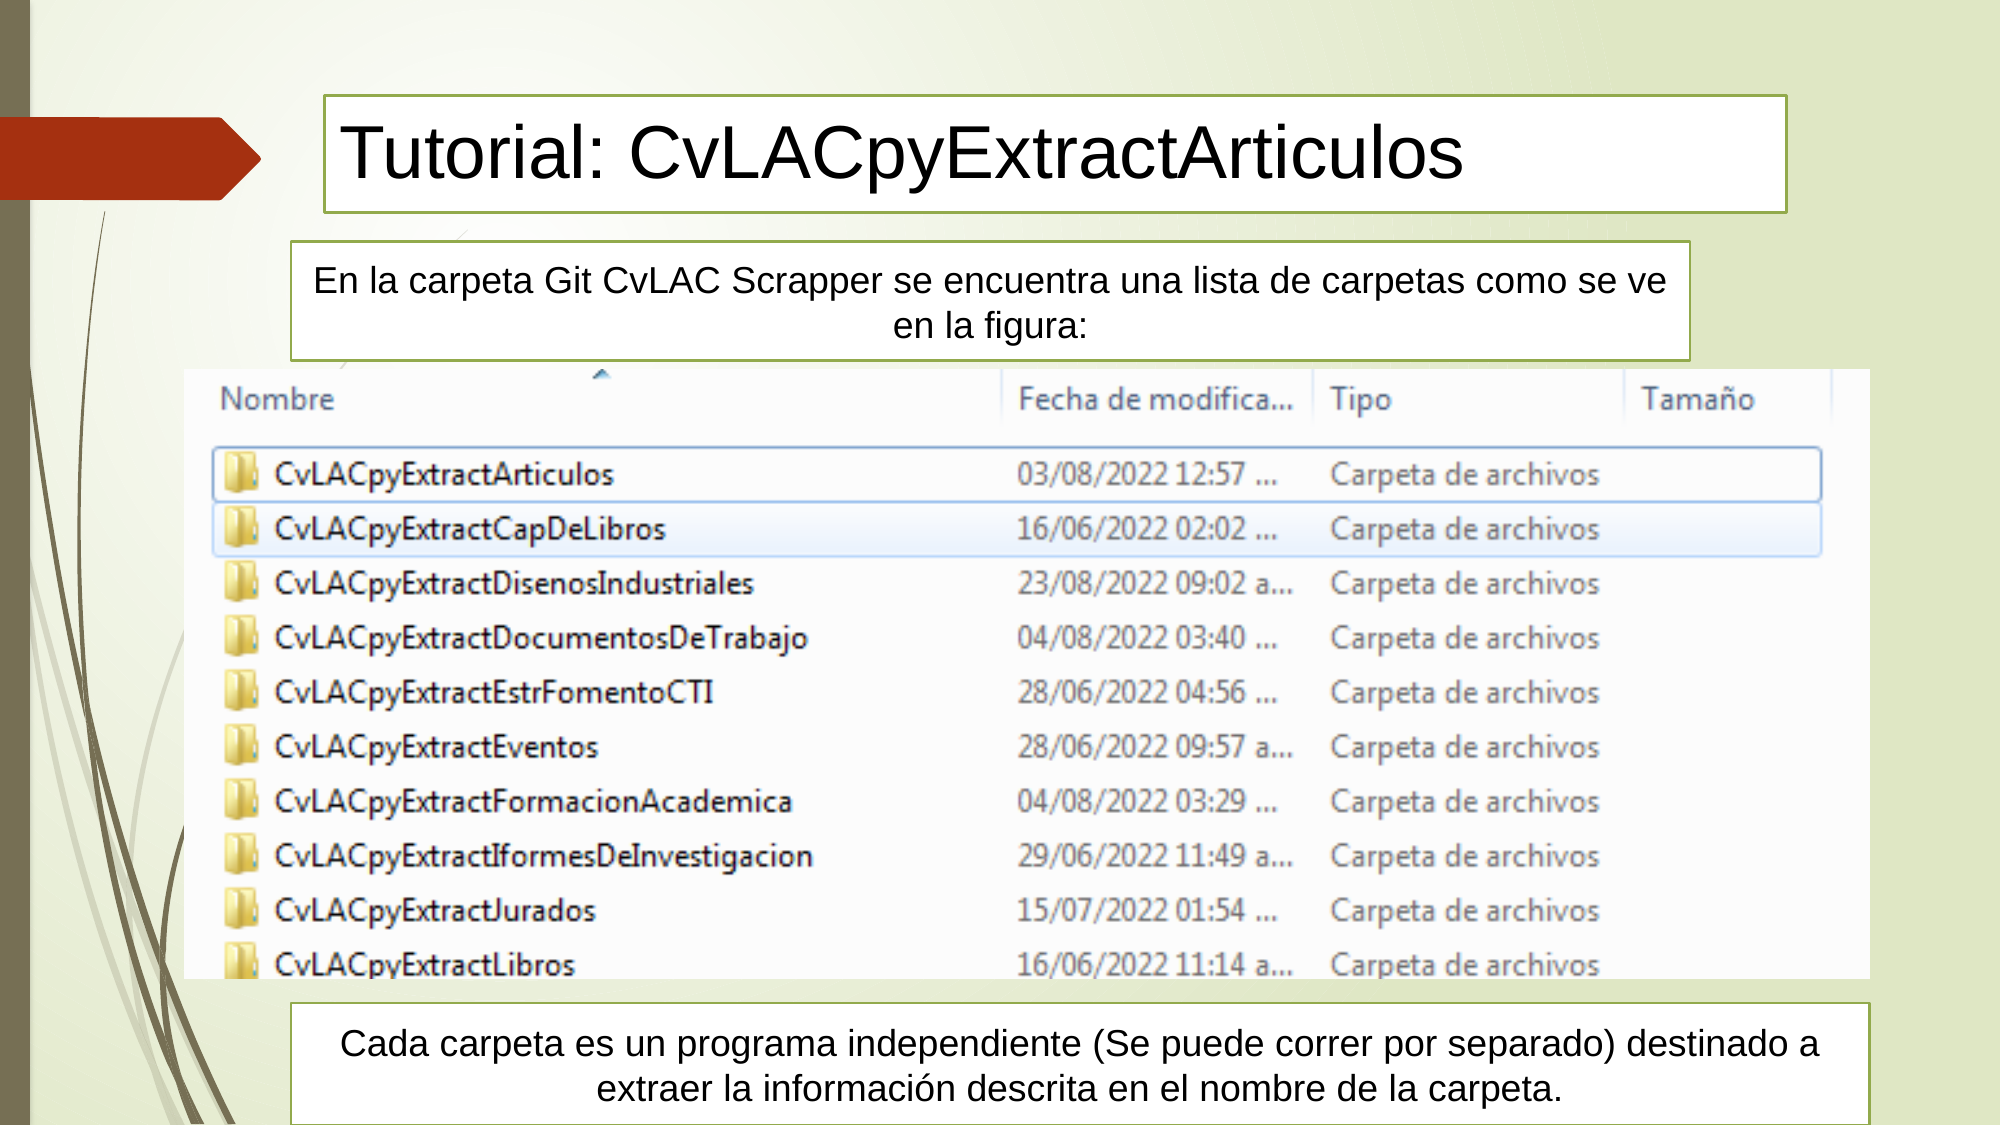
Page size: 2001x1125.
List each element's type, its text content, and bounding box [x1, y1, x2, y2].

text_box En la carpeta Git CvLAC Scrapper se encuentra una lista de carpetas como se ve en la figura: [290, 240, 1691, 362]
text_box Cada carpeta es un programa independiente (Se puede correr por separado) destinado a extraer la información descrita en el nombre de la carpeta. [290, 1002, 1871, 1125]
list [184, 369, 1870, 979]
title Tutorial: CvLACpyExtractArticulos [323, 94, 1788, 214]
